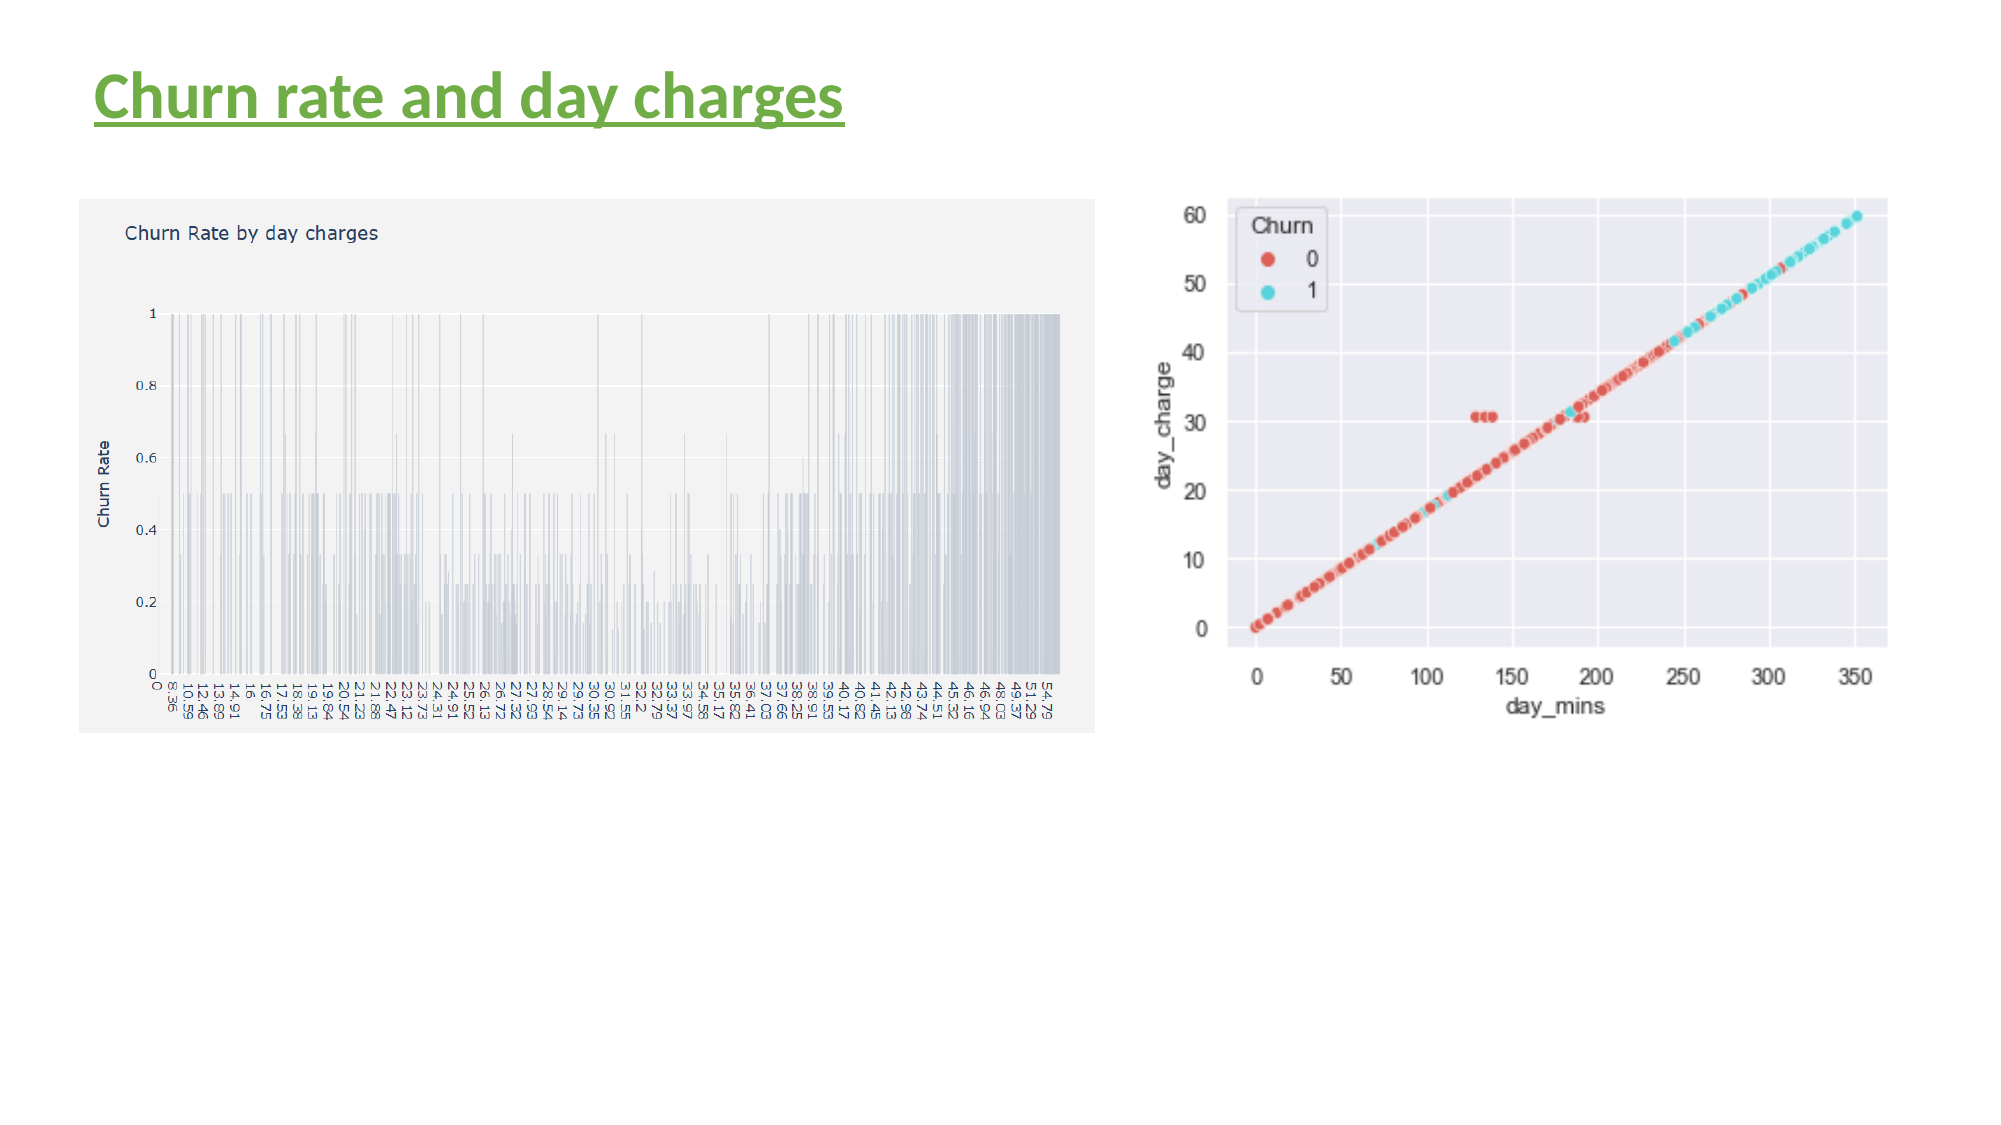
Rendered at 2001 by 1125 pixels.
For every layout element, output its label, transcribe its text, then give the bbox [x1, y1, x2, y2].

text_box Churn rate and day charges [79, 44, 1059, 139]
picture [79, 199, 1095, 733]
picture [1141, 182, 1900, 733]
